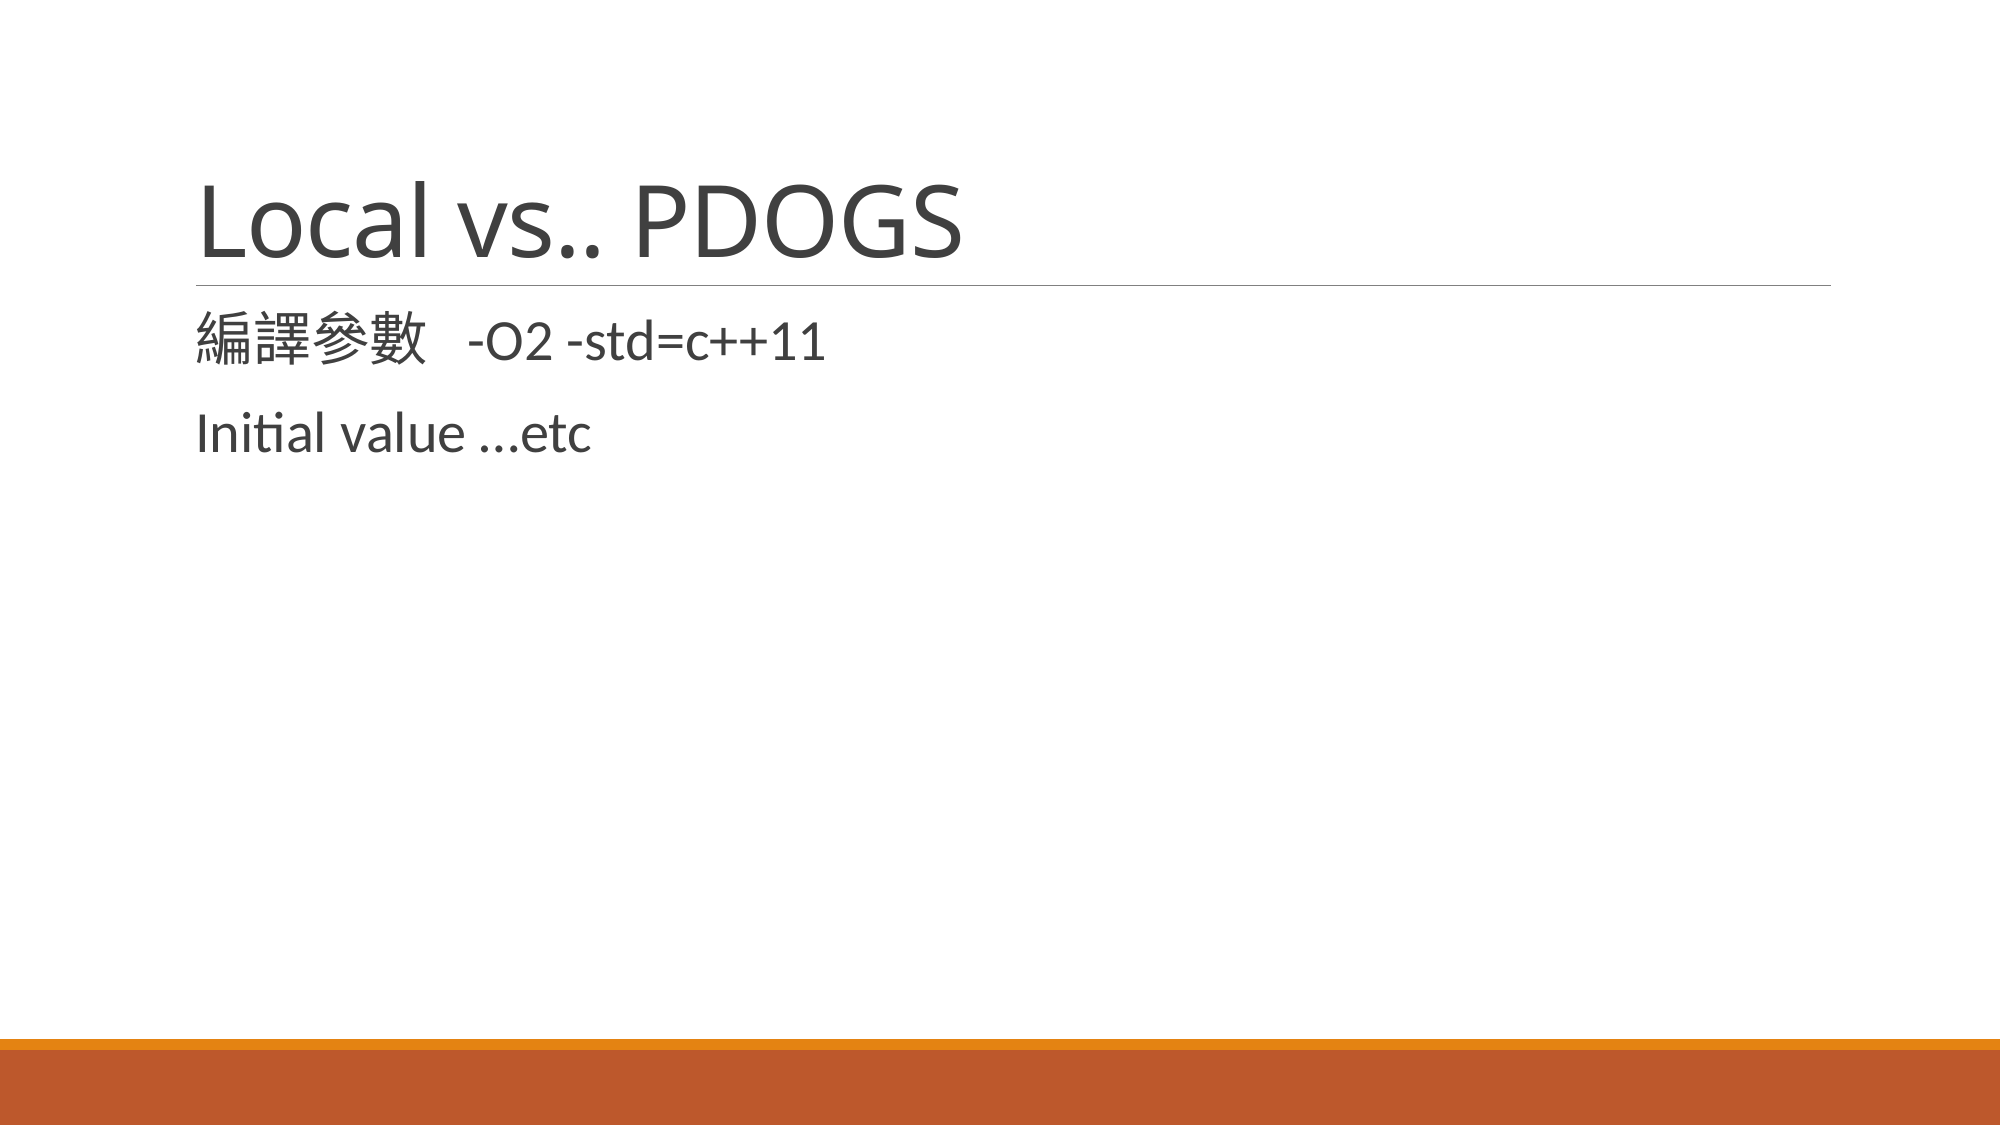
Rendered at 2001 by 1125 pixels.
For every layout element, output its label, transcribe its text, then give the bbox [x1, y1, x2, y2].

list 編譯參數 -O2 -std=c++11 Initial value …etc [180, 302, 1830, 963]
title Local vs.. PDOGS [180, 47, 1830, 285]
